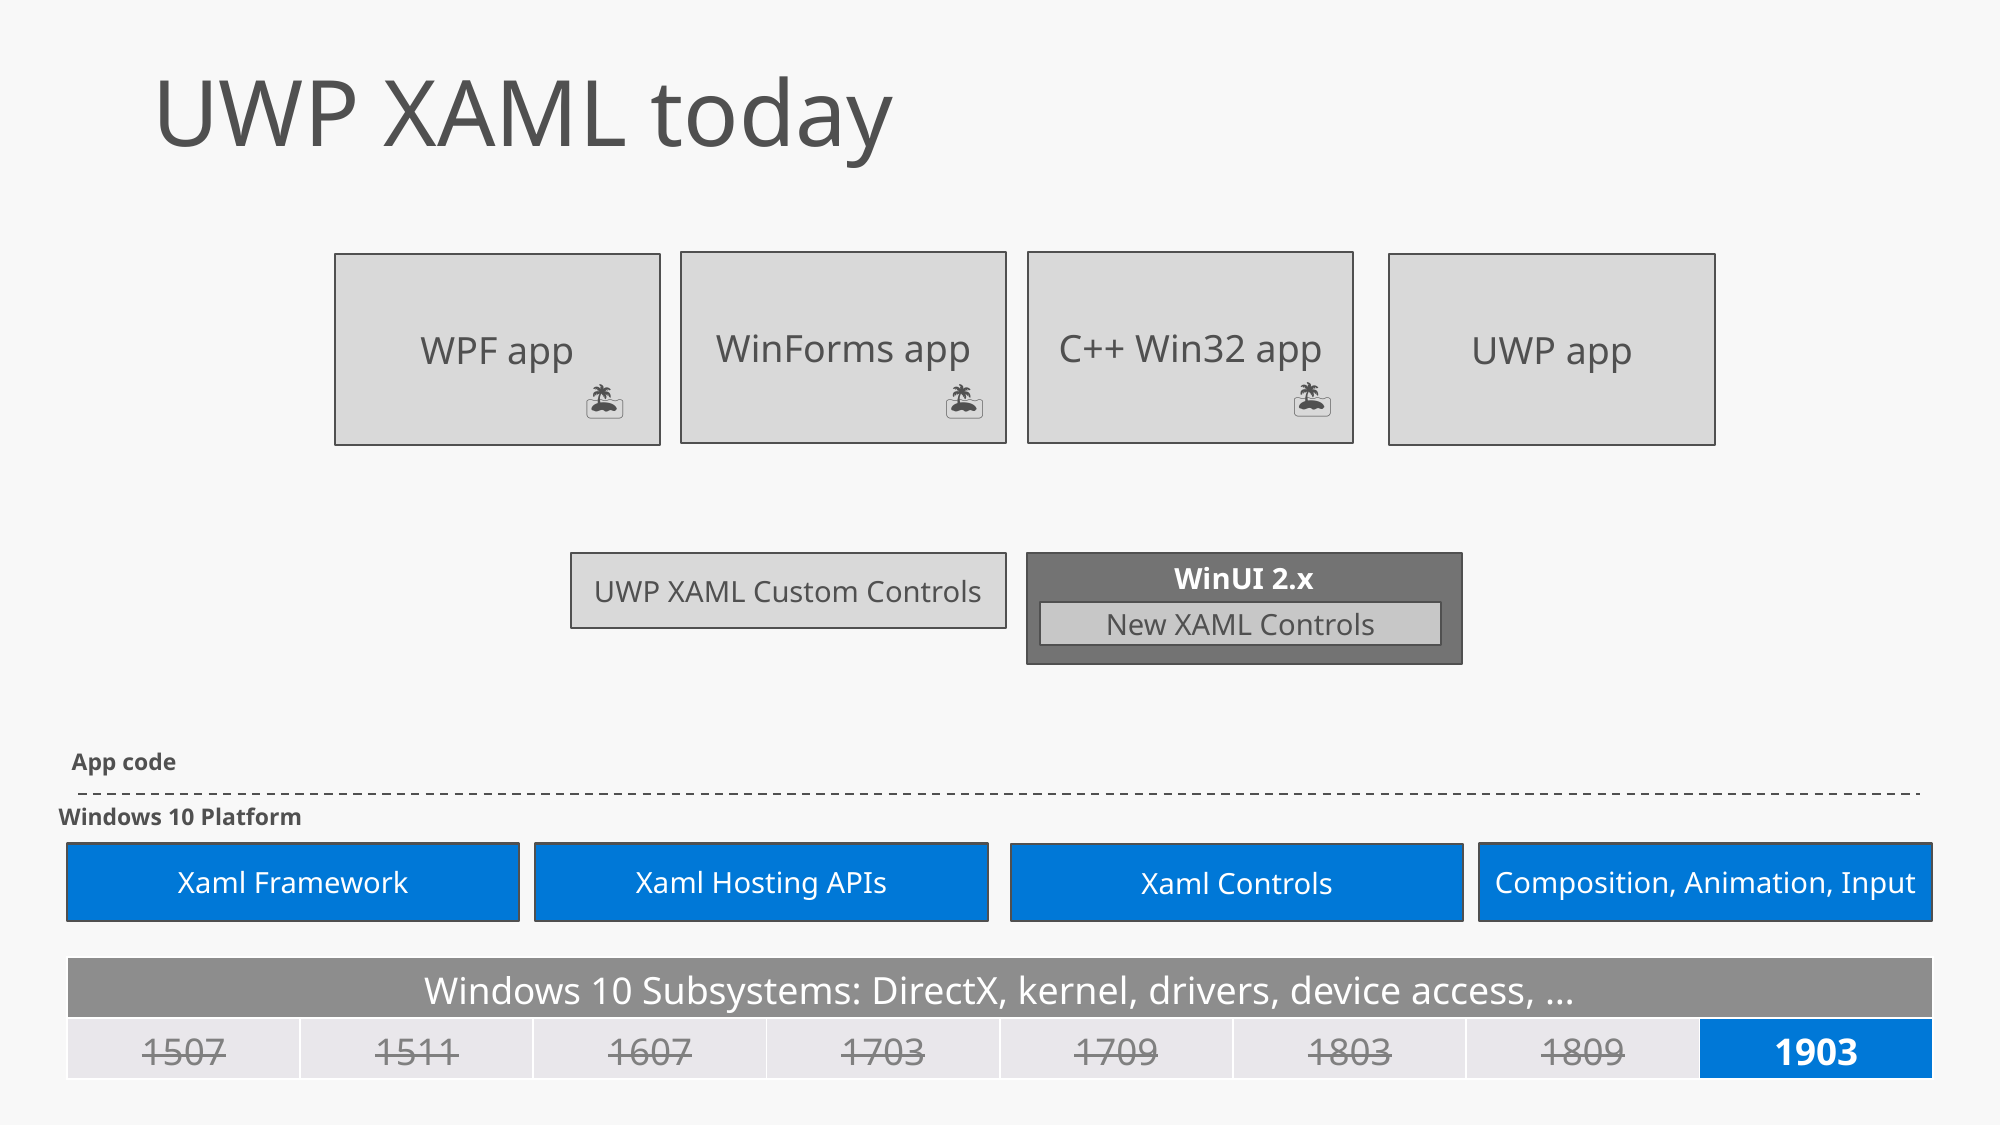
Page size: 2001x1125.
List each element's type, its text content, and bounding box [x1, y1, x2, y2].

text_box UWP app [1389, 278, 1715, 446]
text_box UWP XAML Custom Controls [570, 552, 1006, 629]
table_cell 1607 [534, 1019, 766, 1078]
table_cell 1903 [1700, 1019, 1932, 1078]
table_cell 1809 [1467, 1019, 1699, 1078]
text_box 🏝 [568, 372, 645, 433]
text_box C++ Win32 app [1028, 278, 1354, 444]
table_header Windows 10 Subsystems: DirectX, kernel, drivers, device access, … [68, 958, 1932, 1017]
text_box Composition, Animation, Input [1478, 843, 1933, 922]
text_box Xaml Framework [66, 843, 520, 922]
text_box WinUI 2.x [1026, 552, 1462, 665]
text_box 🏝 [1276, 370, 1353, 431]
table_cell 1709 [1001, 1019, 1232, 1078]
text_box Windows 10 Platform [43, 795, 318, 838]
text_box 🏝 [928, 372, 1005, 433]
table_cell 1803 [1234, 1019, 1465, 1078]
table_cell 1507 [68, 1019, 299, 1078]
table_cell 1511 [301, 1019, 532, 1078]
text_box WinForms app [680, 278, 1007, 444]
text_box UWP XAML today [137, 59, 1863, 278]
text_box WPF app [334, 278, 661, 446]
text_box Xaml Controls [1010, 843, 1464, 922]
table_cell 1703 [767, 1019, 999, 1078]
text_box Xaml Hosting APIs [535, 843, 989, 922]
text_box App code [56, 740, 192, 783]
text_box New XAML Controls [1039, 601, 1442, 646]
